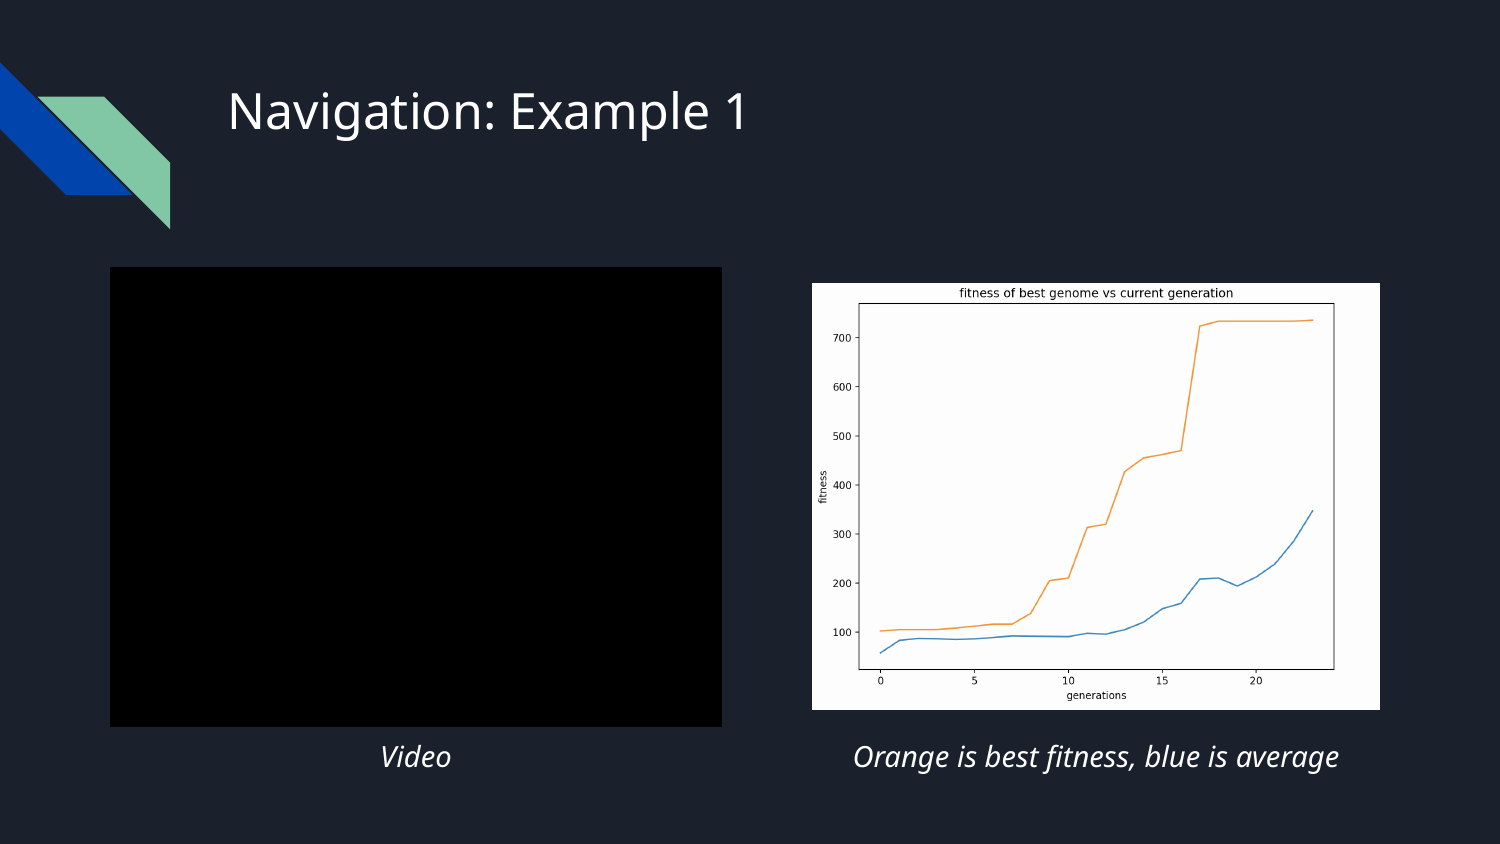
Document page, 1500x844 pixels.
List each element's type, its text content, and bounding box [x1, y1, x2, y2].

picture [110, 267, 723, 727]
text_box Orange is best fitness, blue is average [812, 723, 1380, 787]
text_box Video [132, 735, 700, 787]
picture [812, 283, 1380, 711]
title Navigation: Example 1 [212, 64, 1368, 215]
